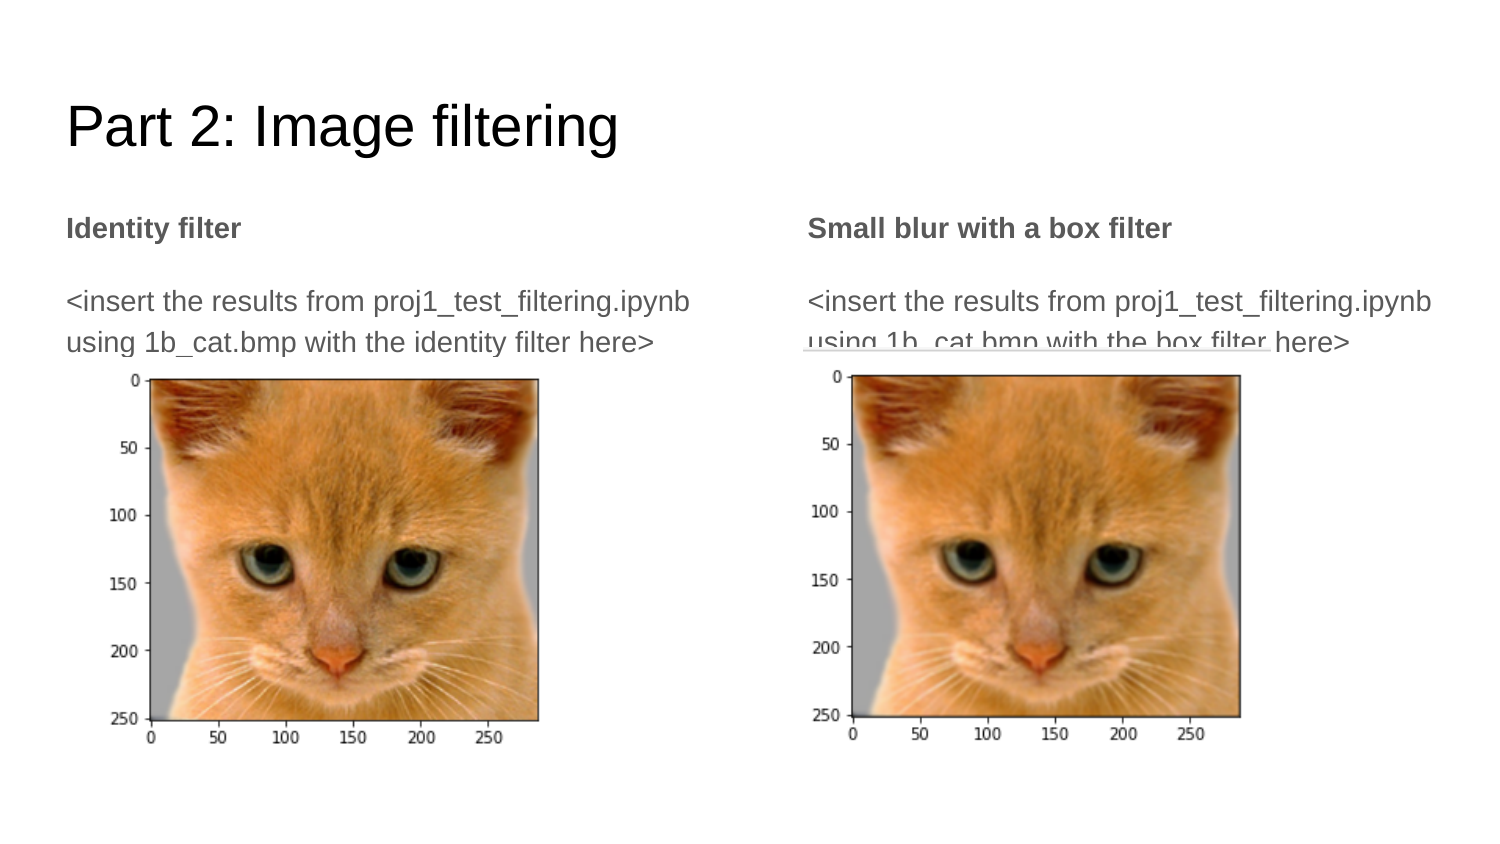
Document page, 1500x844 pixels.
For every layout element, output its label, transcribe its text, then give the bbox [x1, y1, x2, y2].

picture [803, 347, 1271, 760]
list Small blur with a box filter <insert the results from proj1_test_filtering.ipynb using 1b_cat.bmp with the box filter here> [792, 189, 1449, 750]
picture [98, 357, 569, 750]
list Identity filter <insert the results from proj1_test_filtering.ipynb using 1b_cat.bmp with the identity filter here> [51, 189, 708, 750]
title Part 2: Image filtering [51, 72, 1449, 167]
